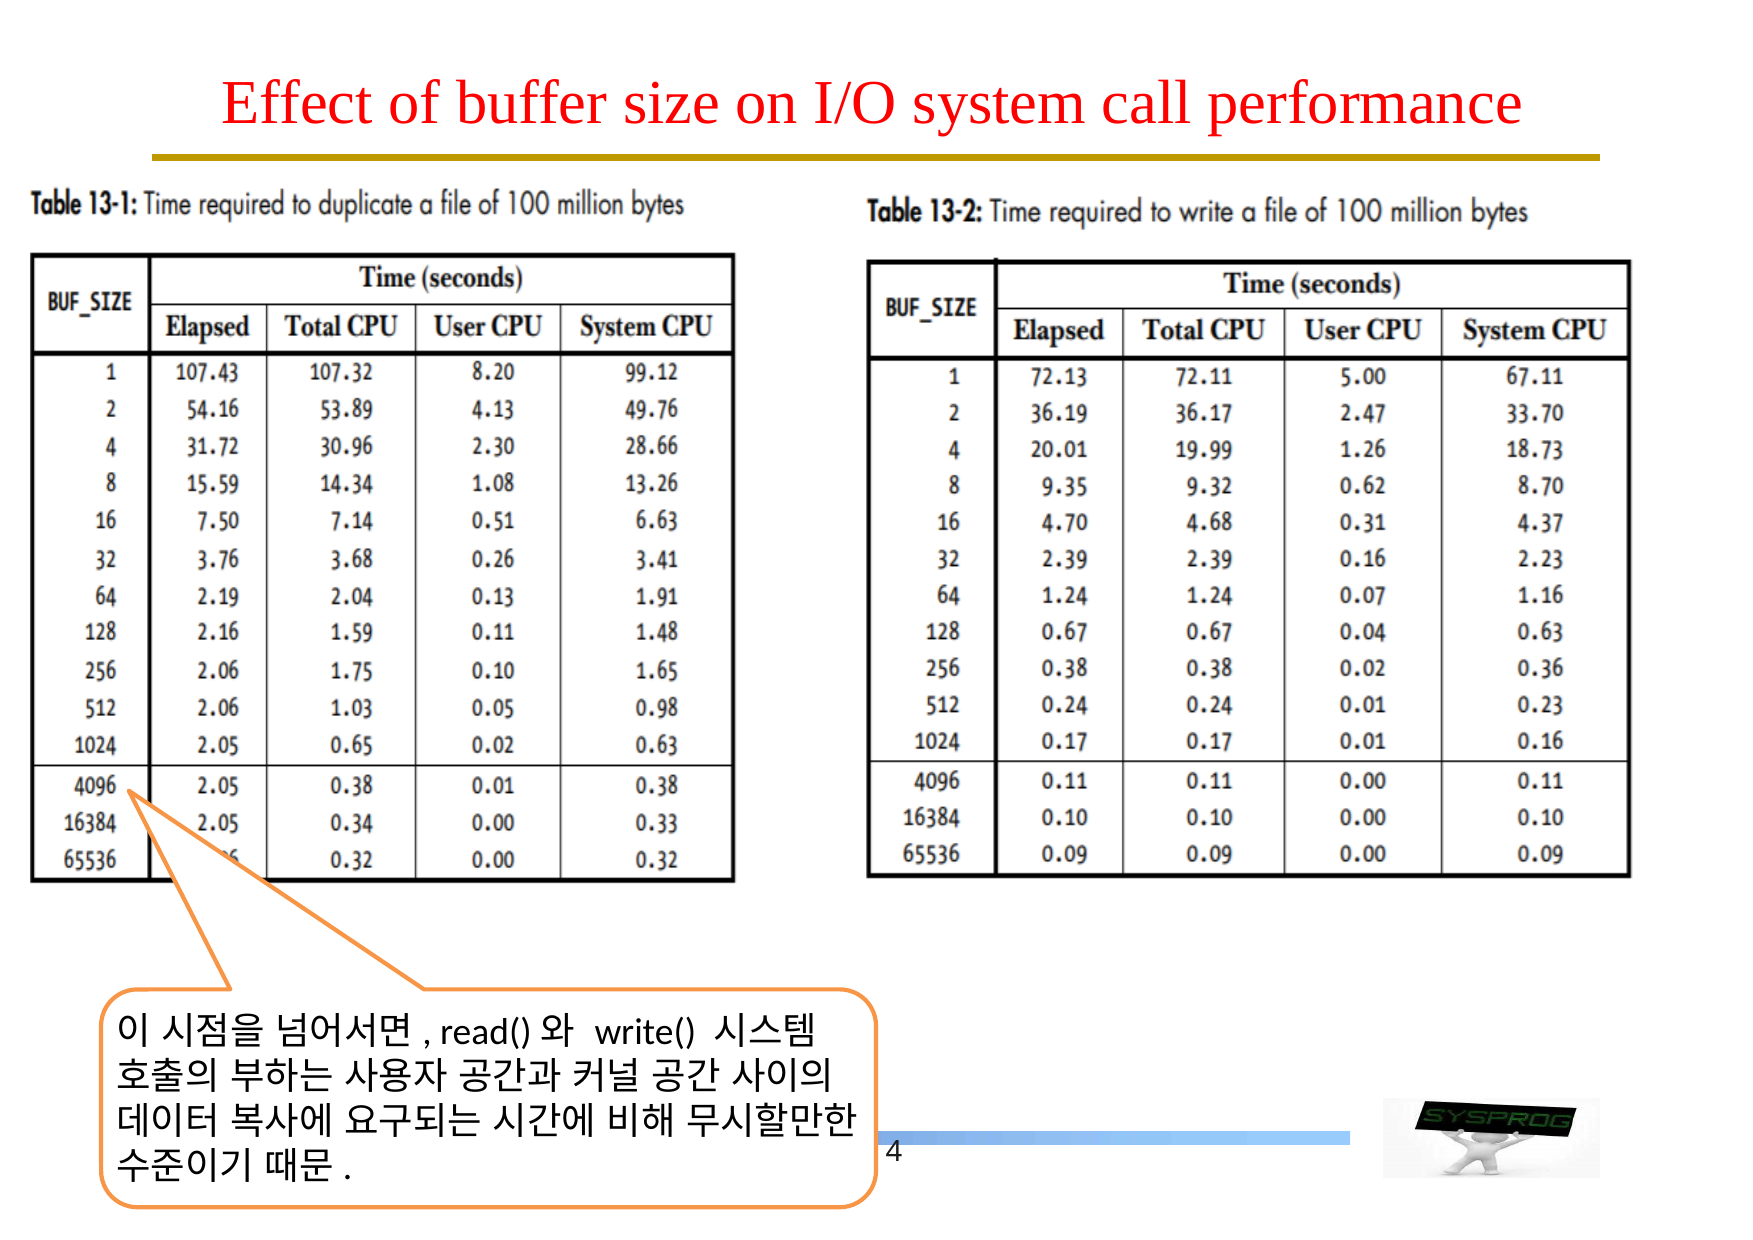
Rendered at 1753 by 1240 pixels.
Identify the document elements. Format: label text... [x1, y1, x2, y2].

text_box [109, 903, 868, 999]
text_box 4 [881, 1139, 907, 1173]
picture [0, 162, 1702, 896]
picture [1383, 1098, 1600, 1178]
title Effect of buffer size on I/O system call performance [219, 58, 1533, 176]
text_box 이 시점을 넘어서면, read()와 write() 시스템 호출의 부하는 사용자 공간과 커널 공간 사이의 데이터 복사에 요구되는 시간에 비해 무시할만한 수준이기 때문. [101, 999, 877, 1195]
text_box [107, 1195, 870, 1210]
picture [879, 1131, 1351, 1145]
